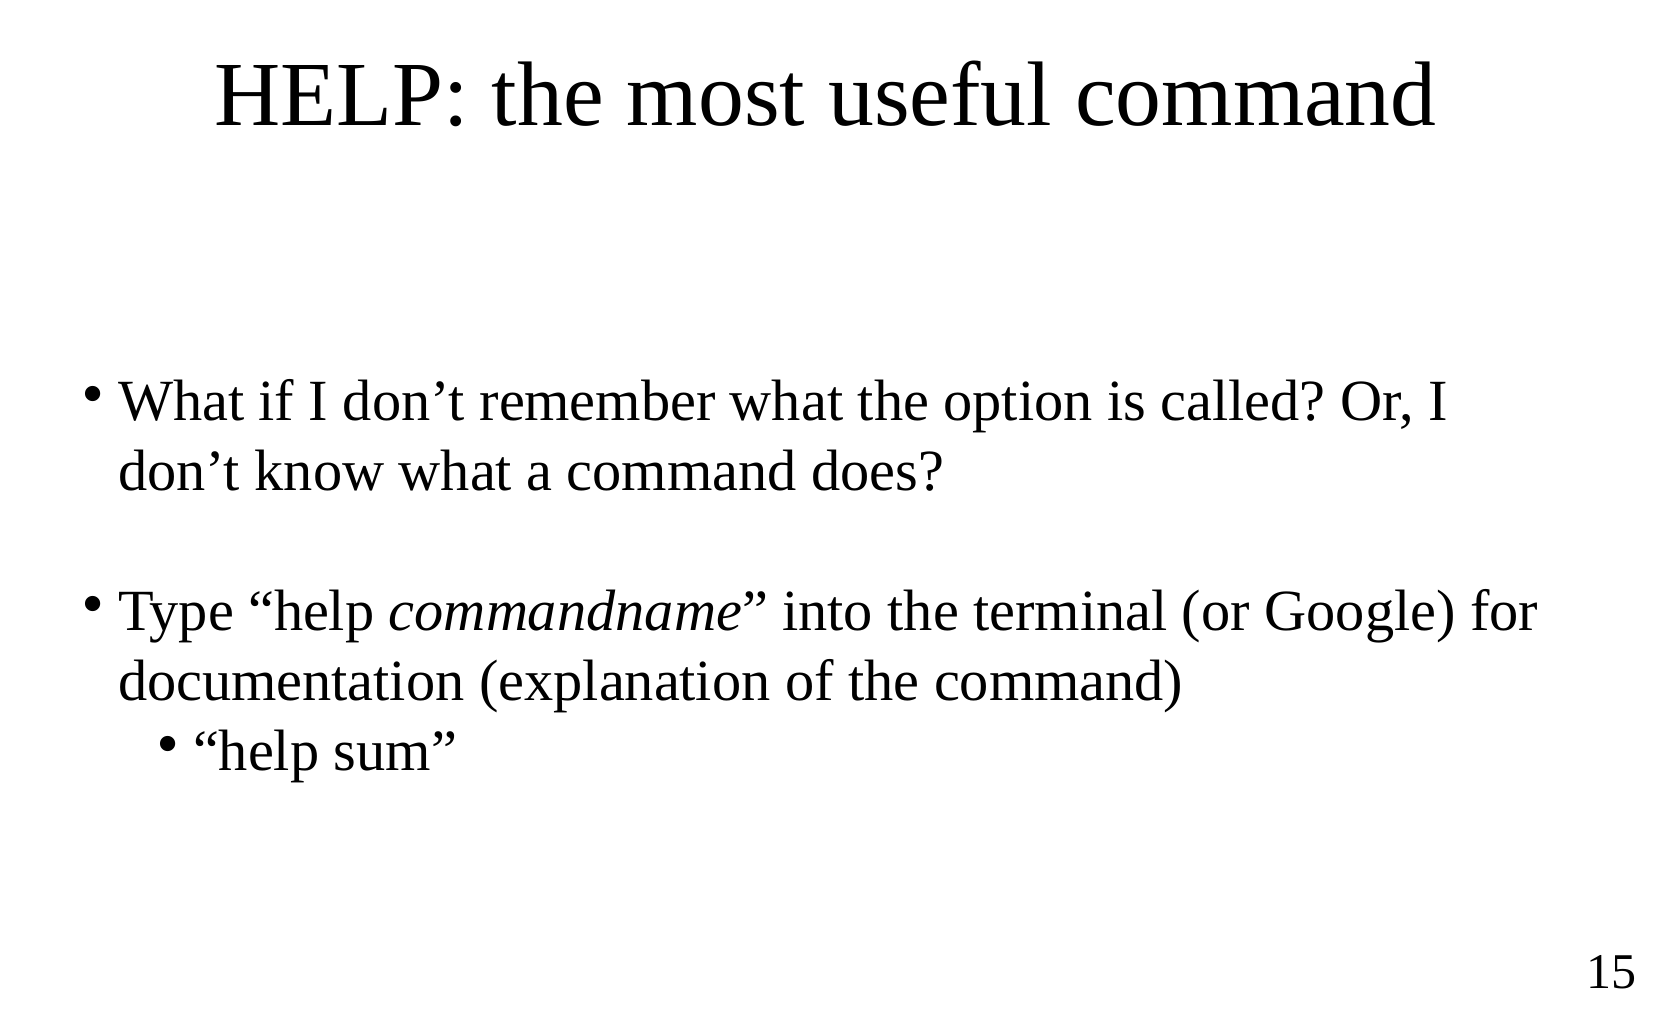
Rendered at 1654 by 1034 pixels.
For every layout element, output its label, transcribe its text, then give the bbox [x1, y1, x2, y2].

text_box HELP: the most useful command [82, 2, 1571, 175]
text_box What if I don’t remember what the option is called? Or, I don’t know what a command does? Type “help commandname” into the terminal (or Google) for documentation (explanation of the command) “help sum” [82, 175, 1571, 970]
text_box 15 [1571, 930, 1651, 1006]
